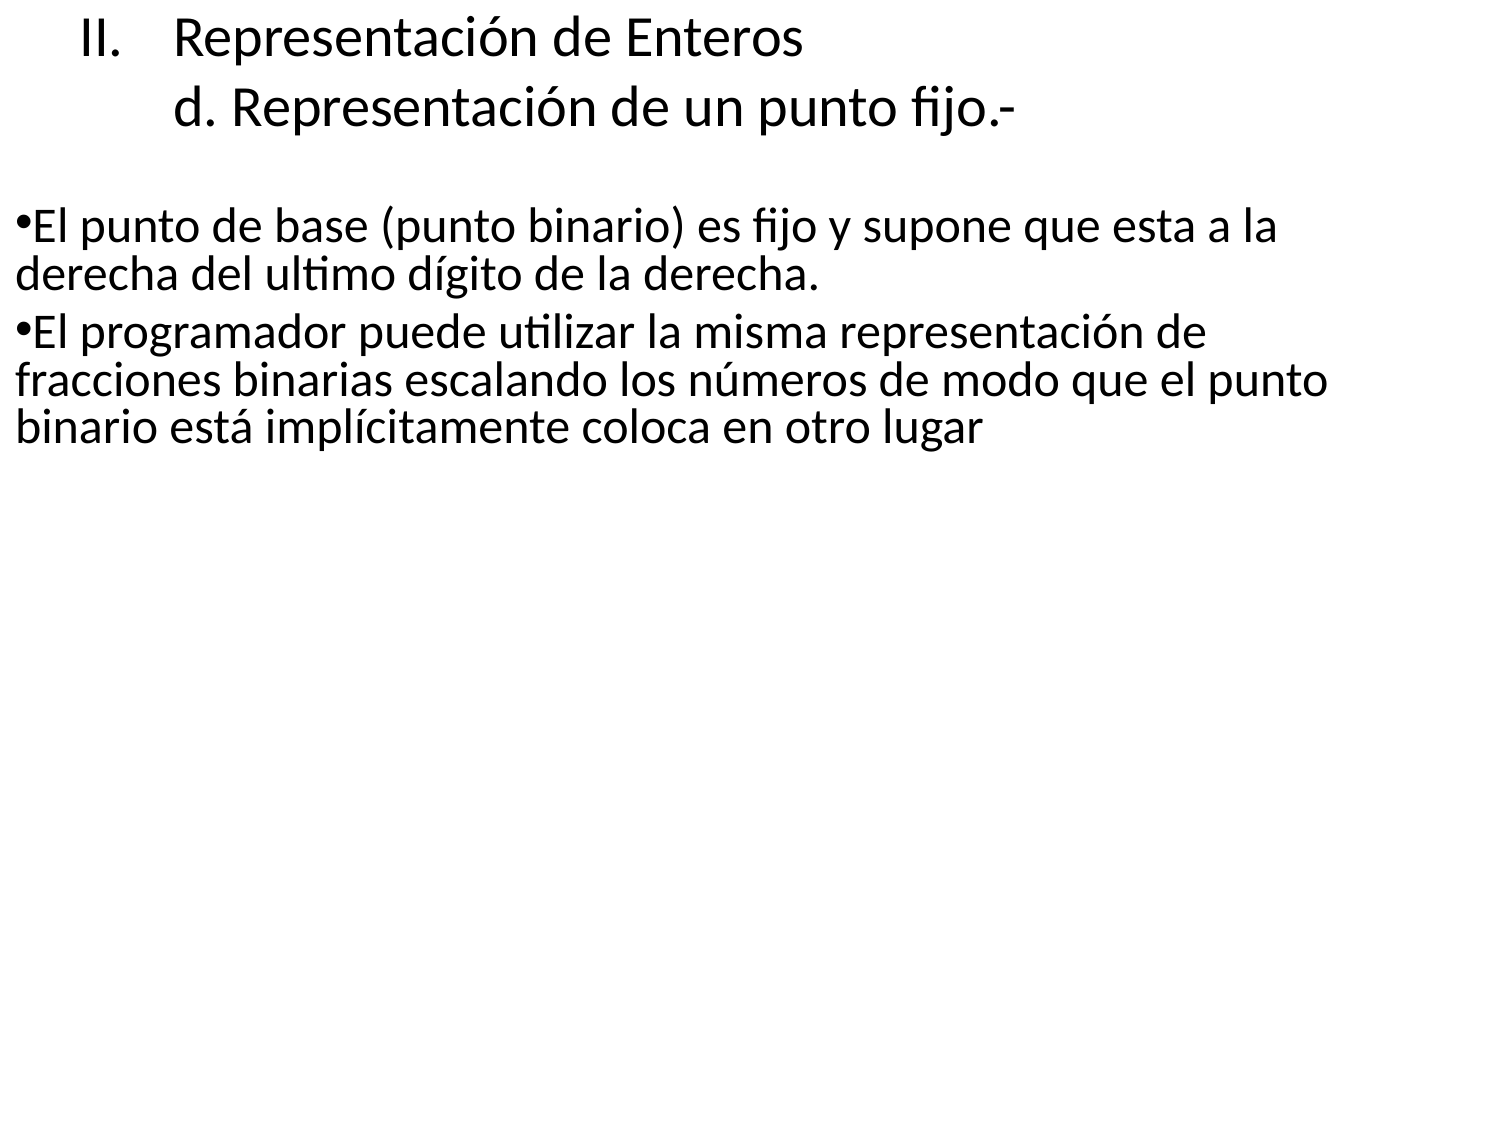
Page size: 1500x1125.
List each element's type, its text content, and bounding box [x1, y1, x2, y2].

text_box Representación de Enteros d. Representación de un punto fijo.- [64, 0, 1415, 138]
list El punto de base (punto binario) es fijo y supone que esta a la derecha del ultimo dígito de la derecha. El programador puede utilizar la misma representación de fracciones binarias escalando los números de modo que el punto binario está implícitamente coloca en otro lugar [0, 196, 1359, 1071]
